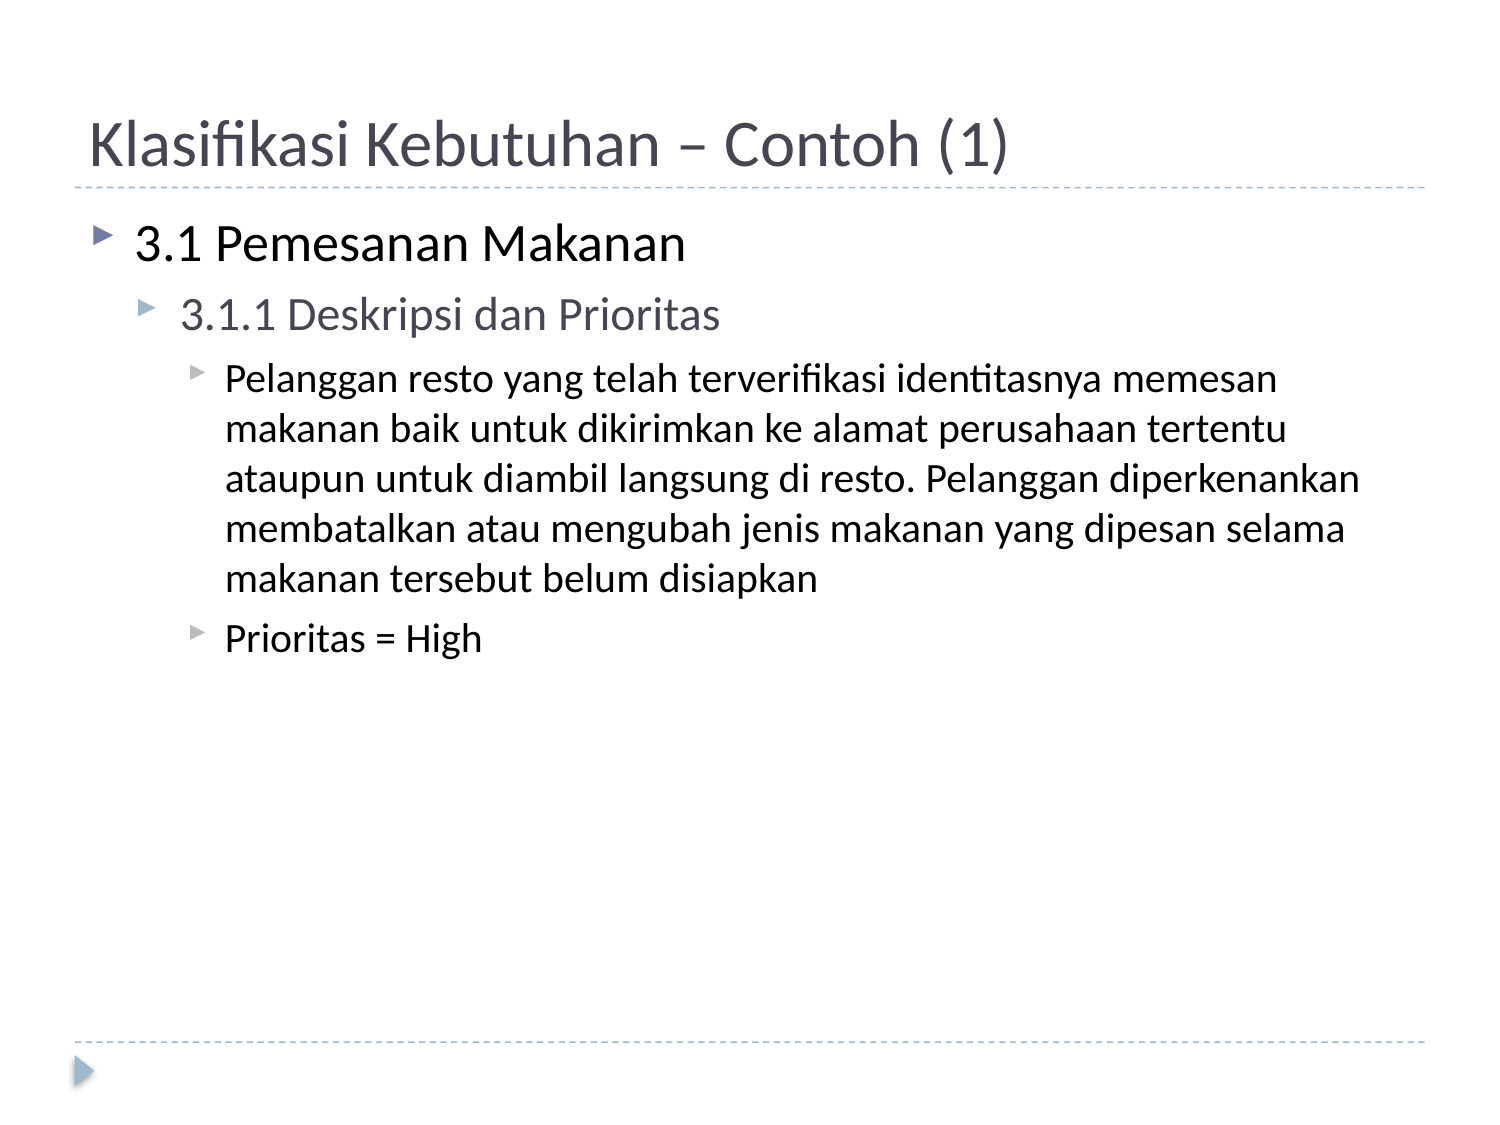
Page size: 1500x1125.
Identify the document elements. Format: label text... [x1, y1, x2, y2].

list 3.1 Pemesanan Makanan 3.1.1 Deskripsi dan Prioritas Pelanggan resto yang telah terverifikasi identitasnya memesan makanan baik untuk dikirimkan ke alamat perusahaan tertentu ataupun untuk diambil langsung di resto. Pelanggan diperkenankan membatalkan atau mengubah jenis makanan yang dipesan selama makanan tersebut belum disiapkan Prioritas = High [75, 200, 1425, 1010]
title Klasifikasi Kebutuhan – Contoh (1) [75, 24, 1425, 188]
